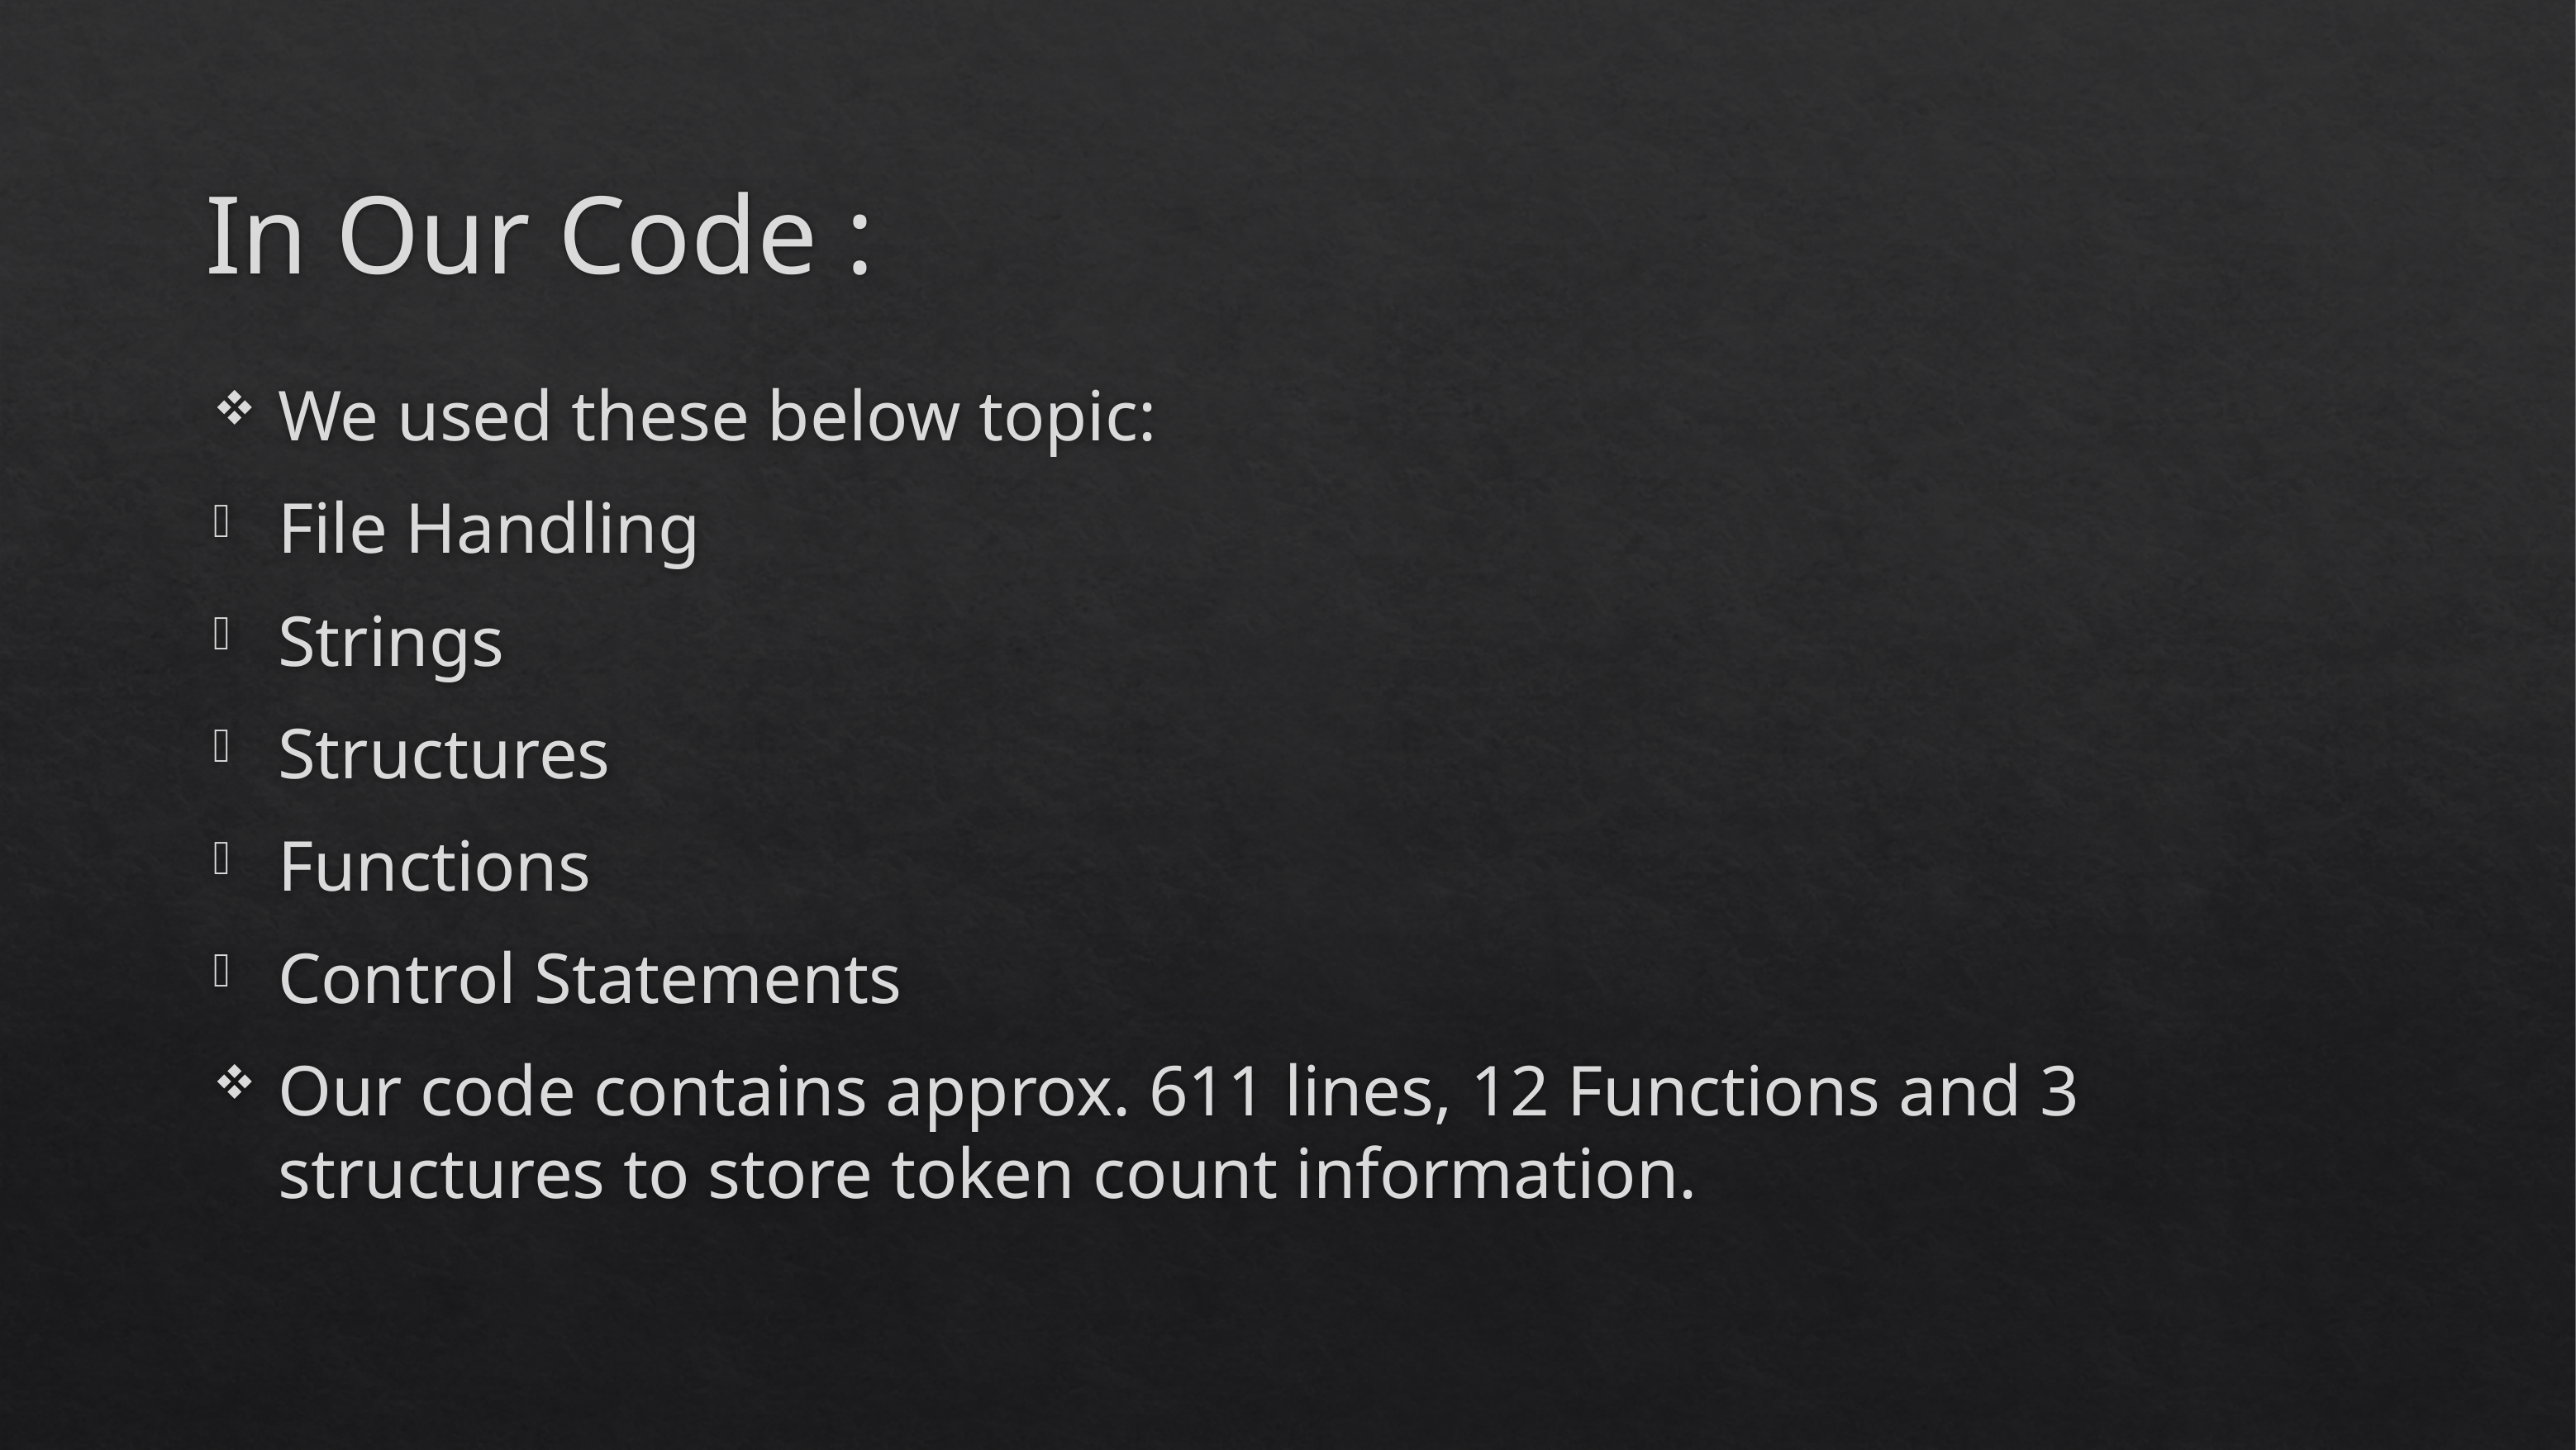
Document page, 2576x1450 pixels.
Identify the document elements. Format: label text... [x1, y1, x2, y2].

title In Our Code : [193, 128, 2381, 335]
list We used these below topic: File Handling Strings Structures Functions Control Statements Our code contains approx. 611 lines, 12 Functions and 3 structures to store token count information. [193, 366, 2381, 1224]
